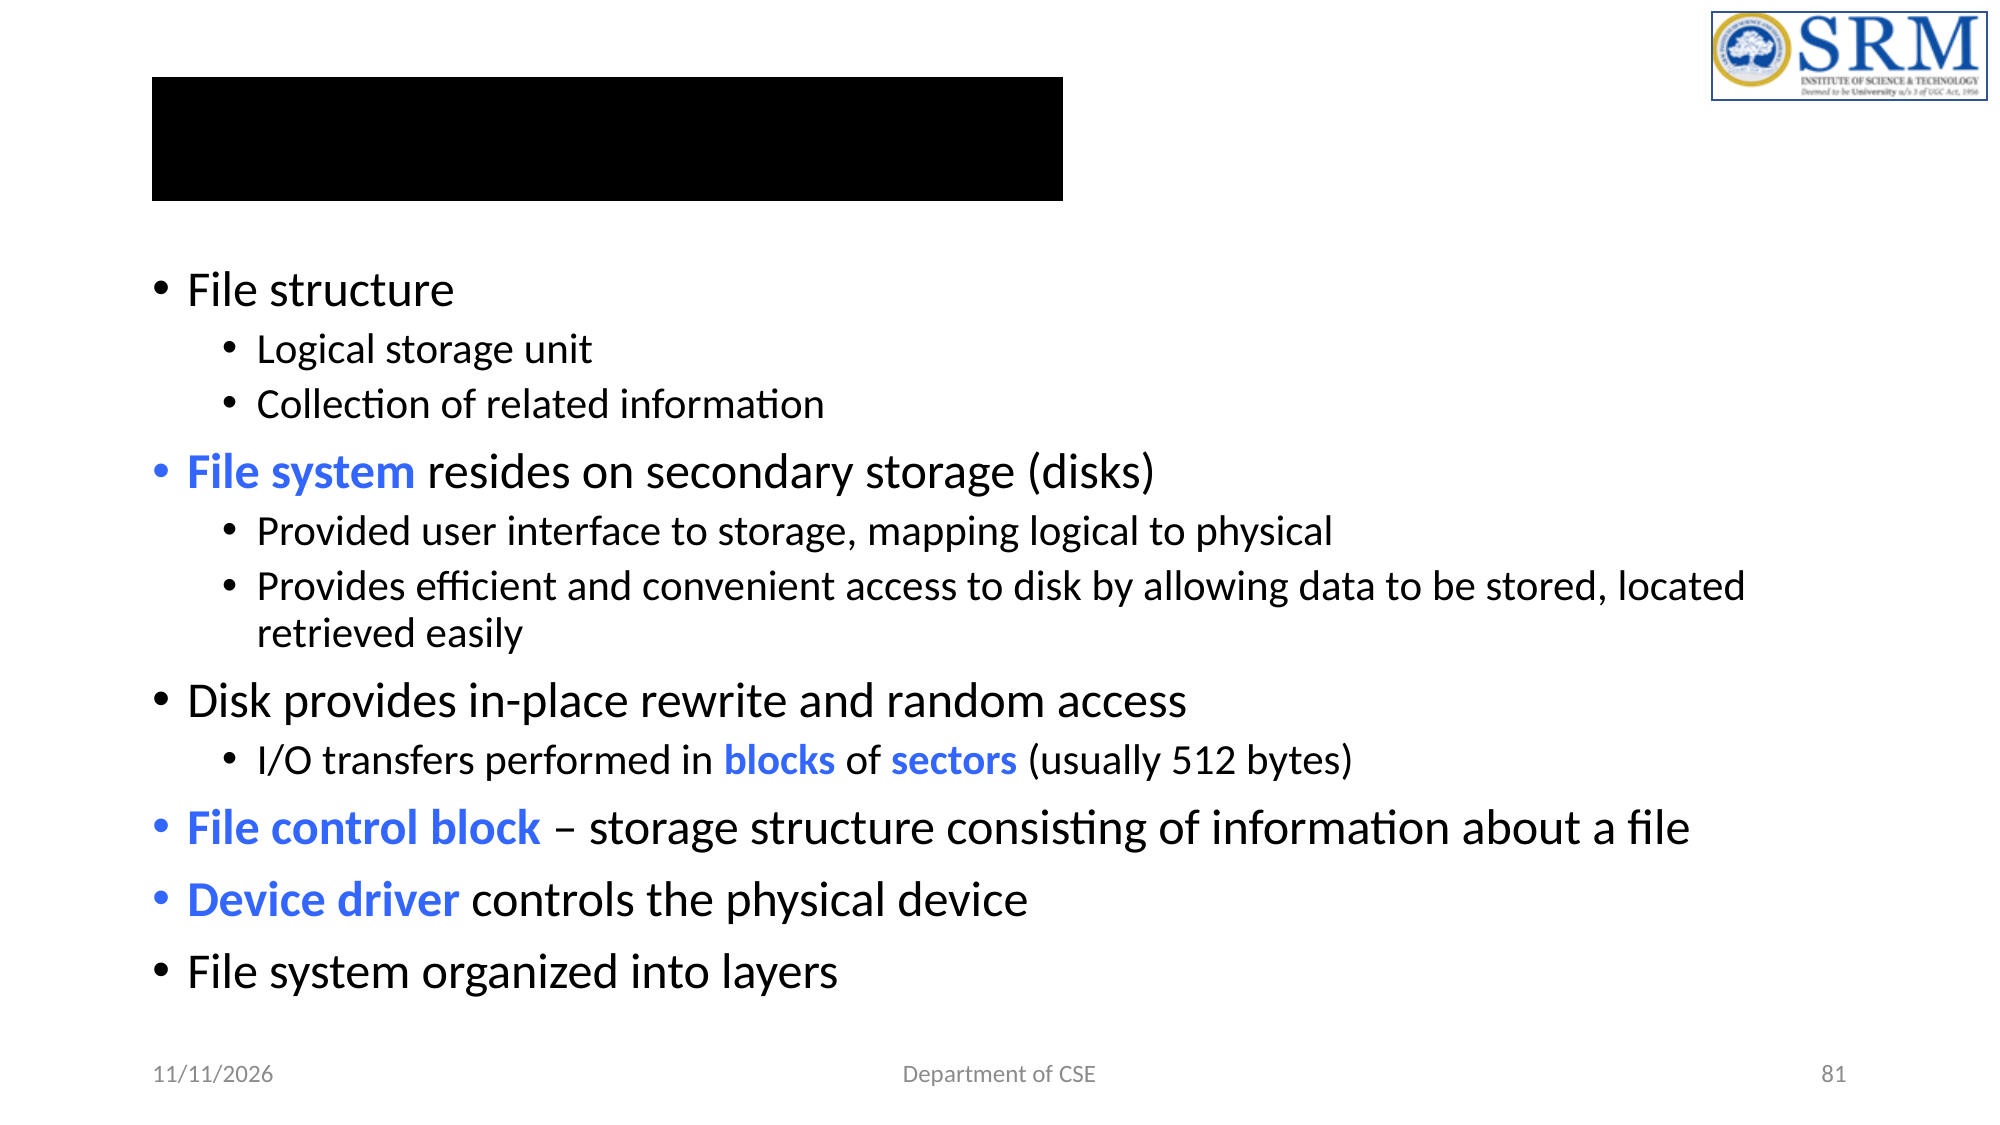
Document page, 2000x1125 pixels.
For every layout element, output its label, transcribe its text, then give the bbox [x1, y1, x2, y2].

list File structure Logical storage unit Collection of related information File system resides on secondary storage (disks) Provided user interface to storage, mapping logical to physical Provides efficient and convenient access to disk by allowing data to be stored, located retrieved easily Disk provides in-place rewrite and random access I/O transfers performed in blocks of sectors (usually 512 bytes) File control block – storage structure consisting of information about a file Device driver controls the physical device File system organized into layers [137, 255, 1862, 1014]
slide_number 81 [1412, 1042, 1862, 1103]
footer Department of CSE [662, 1042, 1338, 1103]
picture [1713, 13, 1986, 99]
title File-System Structure [137, 60, 1862, 230]
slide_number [137, 1042, 588, 1103]
